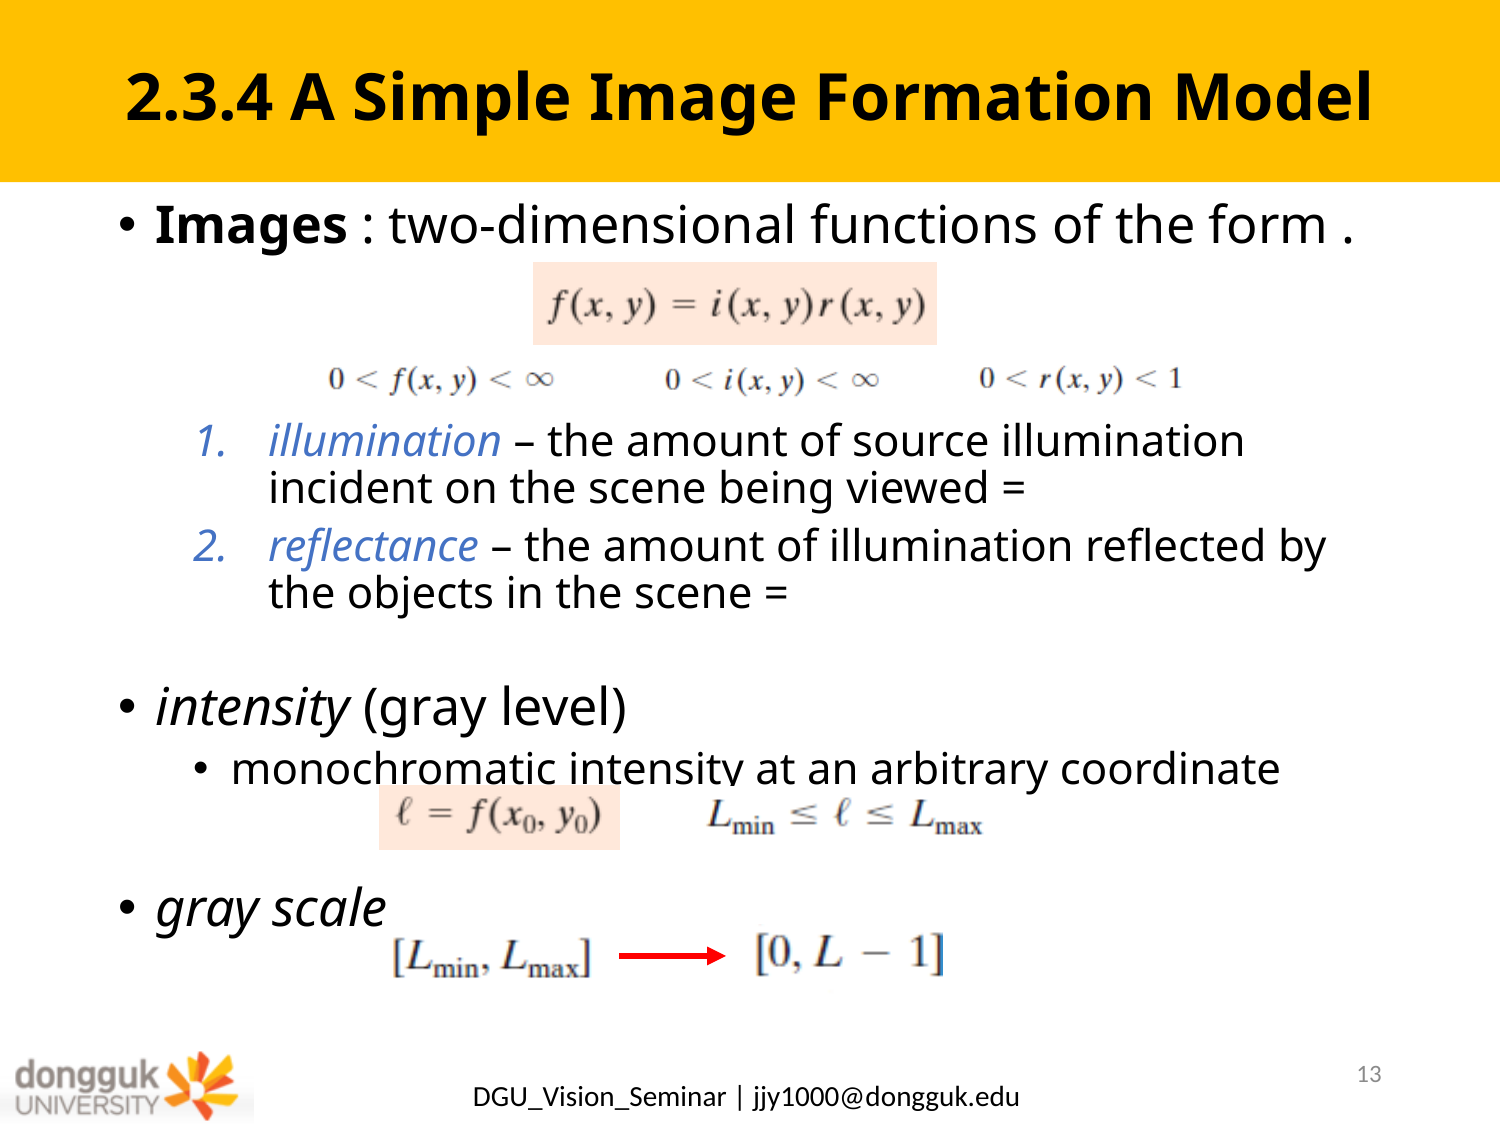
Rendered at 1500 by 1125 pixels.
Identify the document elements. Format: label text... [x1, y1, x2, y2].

title 2.3.4 A Simple Image Formation Model [103, 23, 1397, 176]
picture [749, 924, 943, 999]
picture [379, 785, 620, 850]
slide_number 13 [1059, 1042, 1397, 1103]
text_box [0, 0, 1500, 183]
picture [379, 932, 607, 990]
picture [703, 786, 990, 853]
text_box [310, 262, 1189, 409]
picture [0, 1036, 254, 1125]
text_box DGU_Vision_Seminar | jjy1000@dongguk.edu [442, 1069, 1058, 1120]
